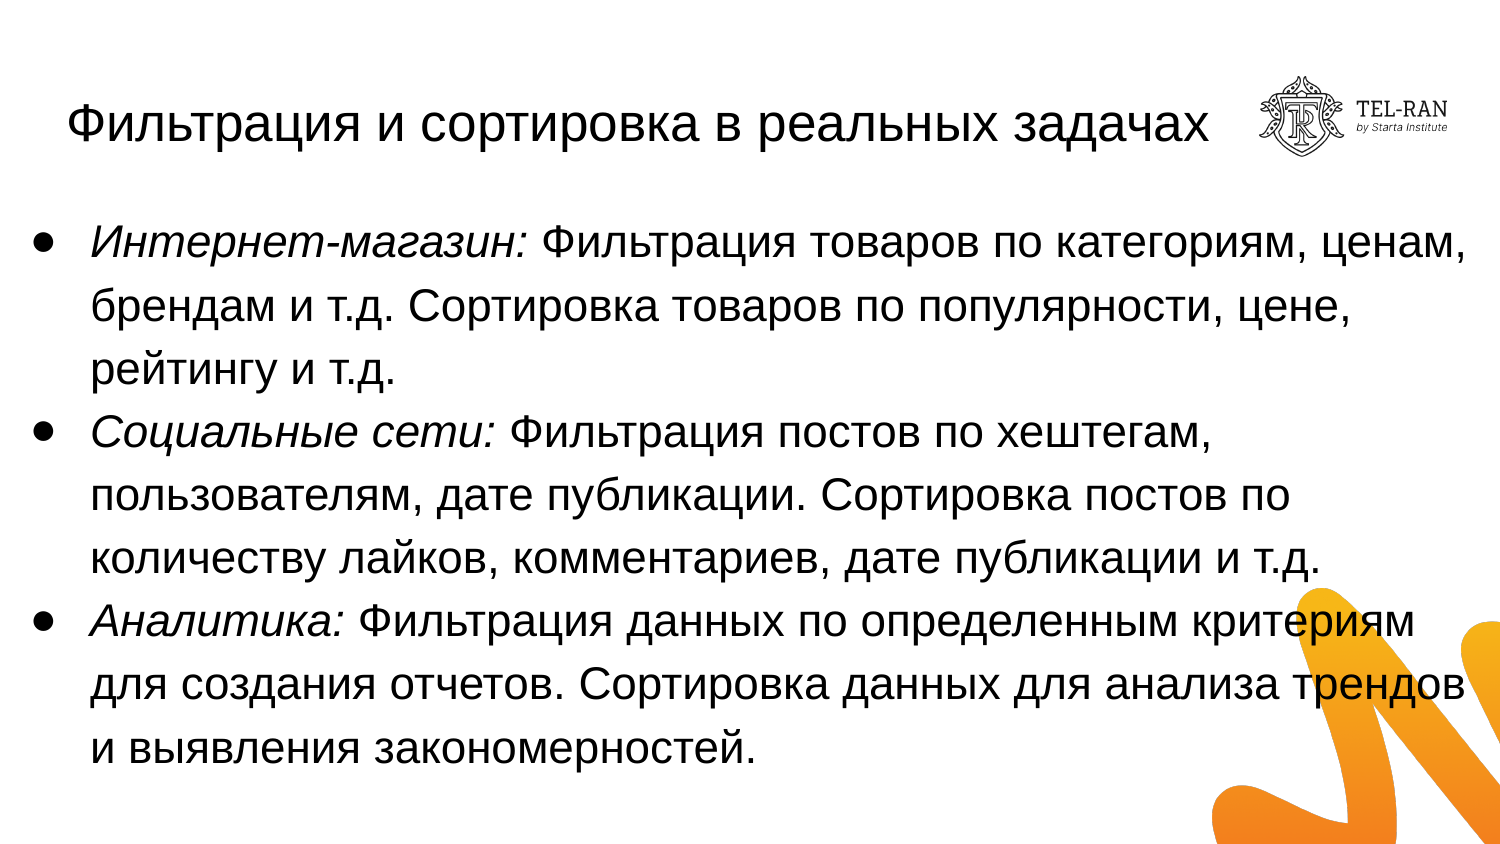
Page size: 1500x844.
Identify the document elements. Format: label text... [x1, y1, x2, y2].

list Интернет-магазин: Фильтрация товаров по категориям, ценам, брендам и т.д. Сортировка товаров по популярности, цене, рейтингу и т.д. Социальные сети: Фильтрация постов по хештегам, пользователям, дате публикации. Сортировка постов по количеству лайков, комментариев, дате публикации и т.д. Аналитика: Фильтрация данных по определенным критериям для создания отчетов. Сортировка данных для анализа трендов и выявления закономерностей. [0, 189, 1500, 844]
picture [1259, 76, 1447, 157]
title Фильтрация и сортировка в реальных задачах [51, 72, 1449, 167]
picture [1152, 588, 1500, 844]
